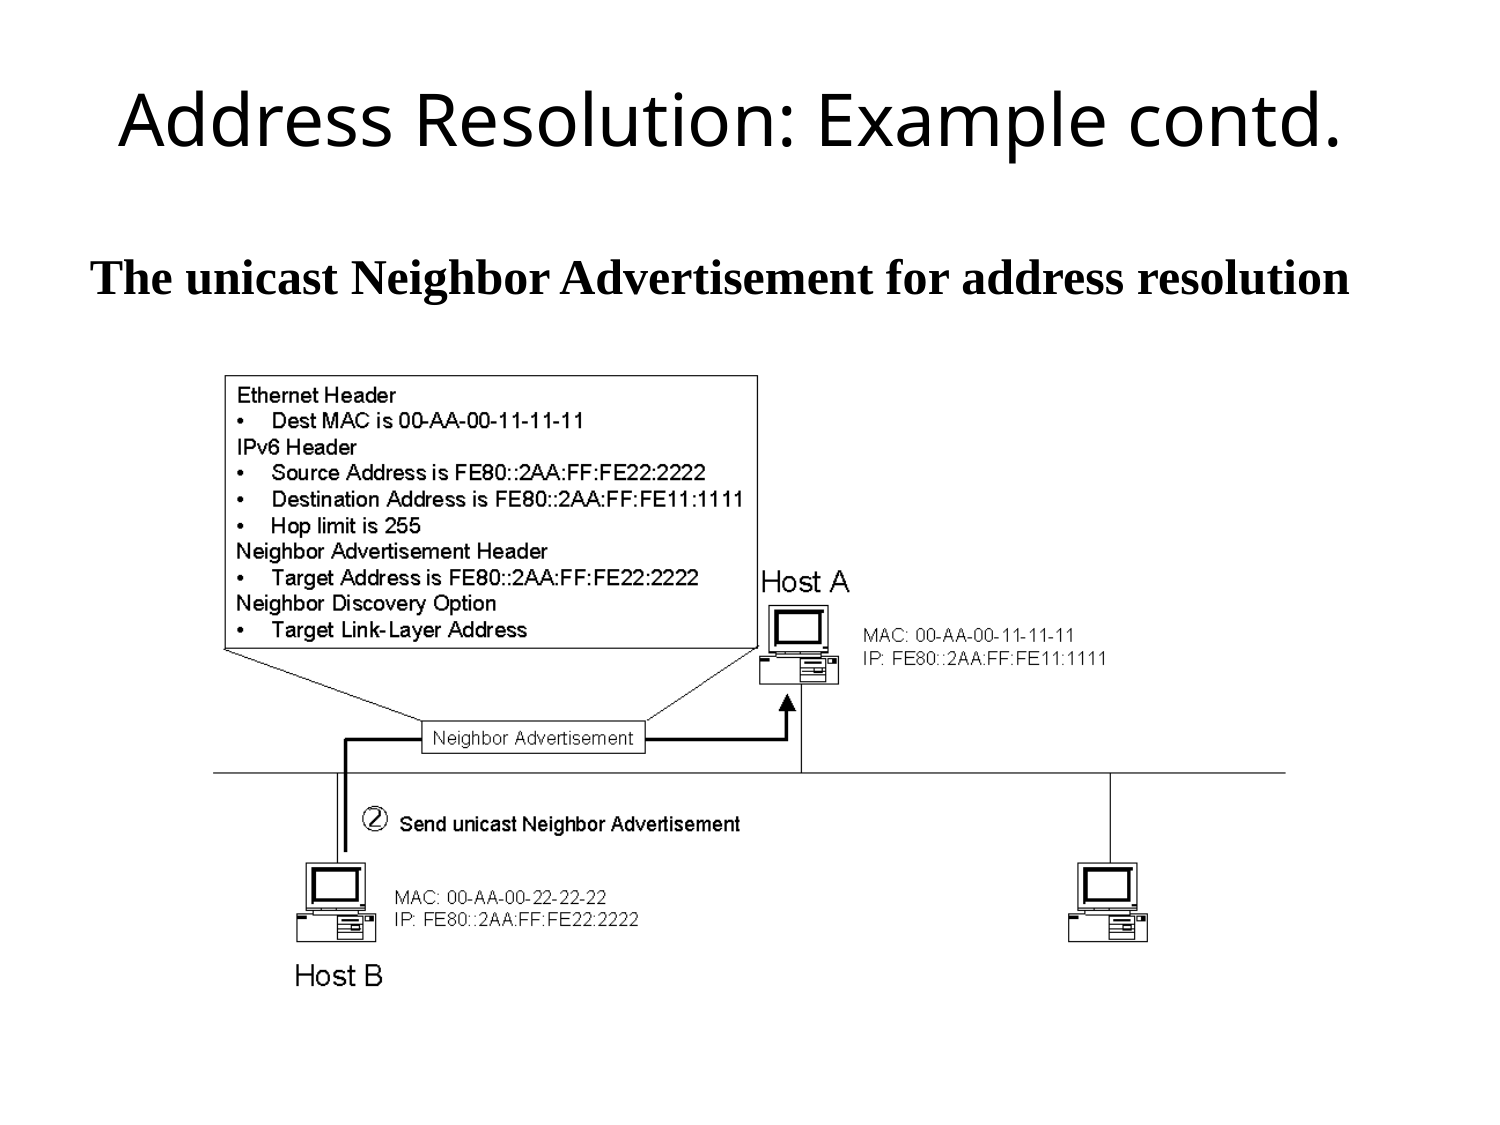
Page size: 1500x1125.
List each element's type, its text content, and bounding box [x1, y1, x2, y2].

text_box The unicast Neighbor Advertisement for address resolution [50, 237, 1438, 313]
picture [212, 374, 1288, 1000]
title Address Resolution: Example contd. [103, 46, 1397, 199]
